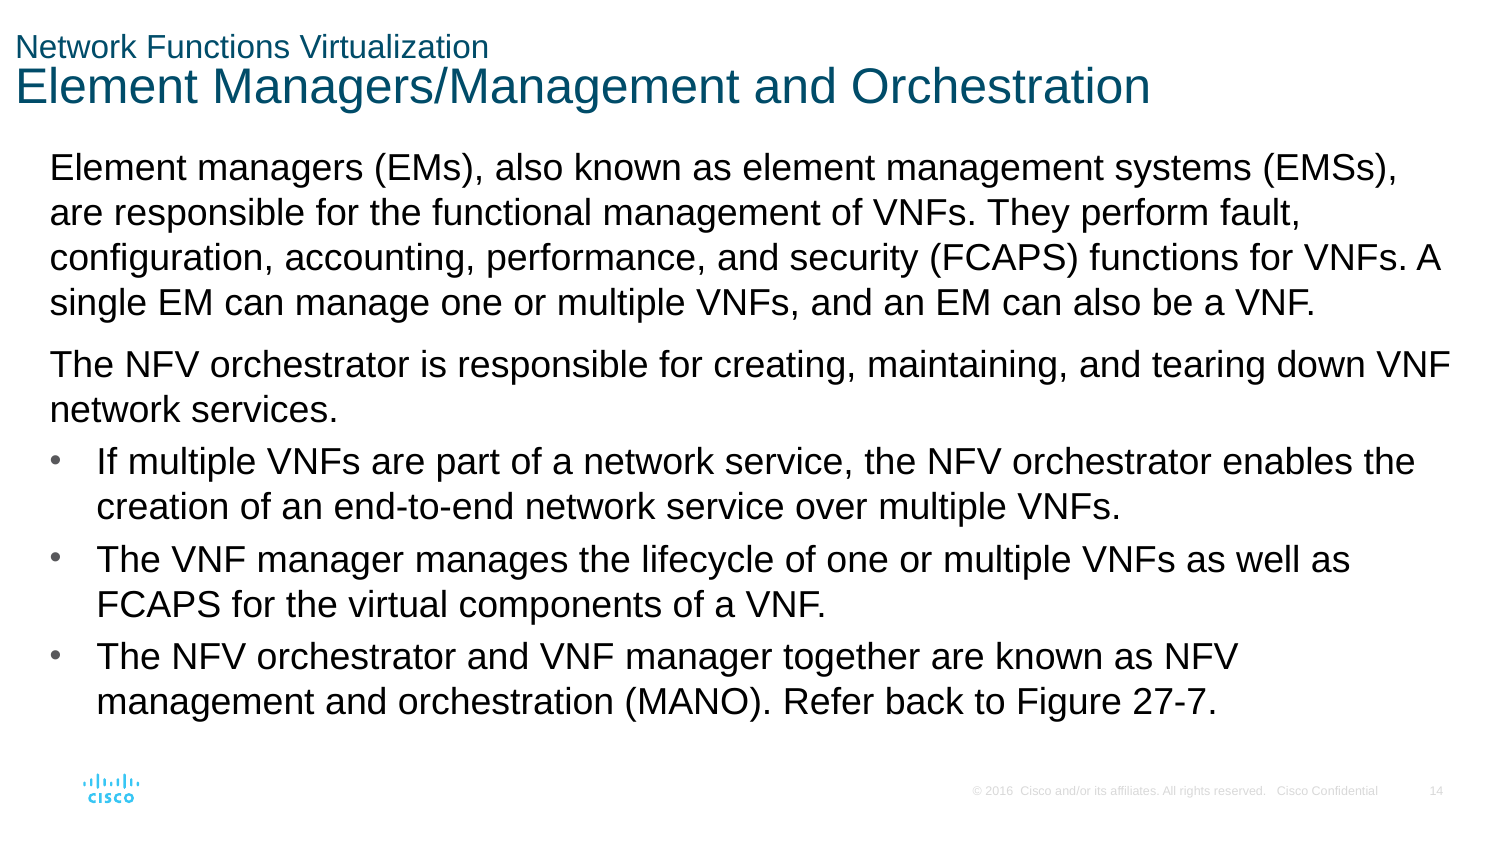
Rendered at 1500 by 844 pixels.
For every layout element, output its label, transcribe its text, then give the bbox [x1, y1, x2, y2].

title Network Functions Virtualization Element Managers/Management and Orchestration [0, 0, 1435, 146]
list Element managers (EMs), also known as element management systems (EMSs), are responsible for the functional management of VNFs. They perform fault, configuration, accounting, performance, and security (FCAPS) functions for VNFs. A single EM can manage one or multiple VNFs, and an EM can also be a VNF. The NFV orchestrator is responsible for creating, maintaining, and tearing down VNF network services. If multiple VNFs are part of a network service, the NFV orchestrator enables the creation of an end-to-end network service over multiple VNFs. The VNF manager manages the lifecycle of one or multiple VNFs as well as FCAPS for the virtual components of a VNF. The NFV orchestrator and VNF manager together are known as NFV management and orchestration (MANO). Refer back to Figure 27-7. [34, 135, 1469, 749]
